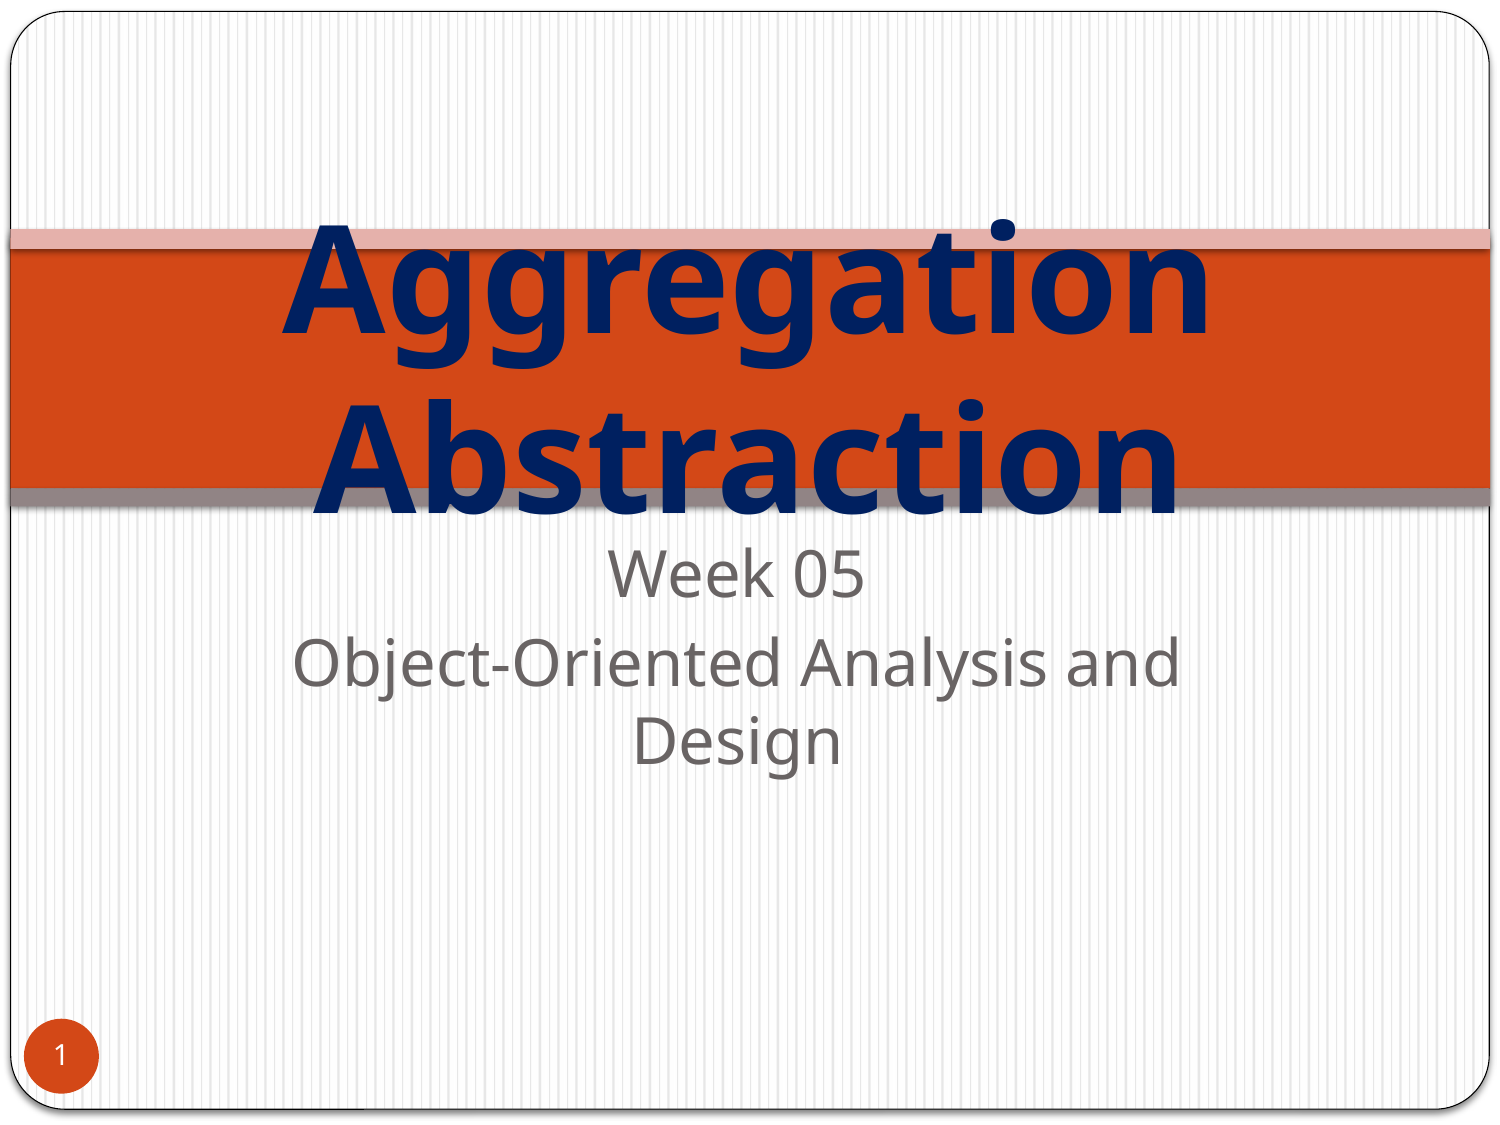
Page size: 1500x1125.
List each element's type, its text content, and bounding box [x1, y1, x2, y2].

slide_number 1 [23, 1018, 99, 1094]
subtitle Week 05 Object-Oriented Analysis and Design [212, 525, 1263, 788]
title Aggregation Abstraction [75, 247, 1425, 489]
